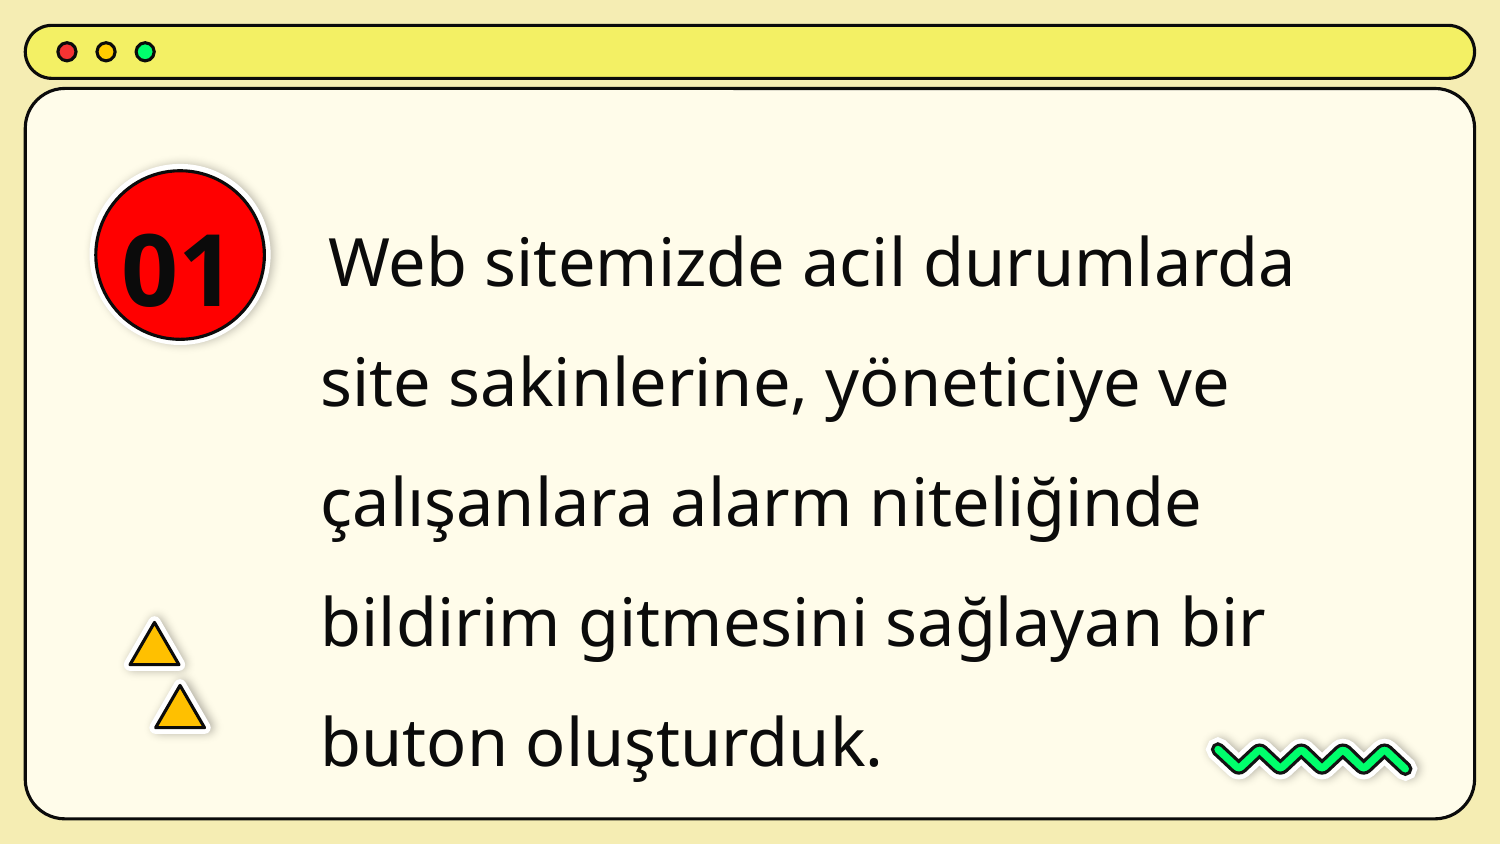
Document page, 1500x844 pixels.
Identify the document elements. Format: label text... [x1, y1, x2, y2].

text_box Web sitemizde acil durumlarda site sakinlerine, yöneticiye ve çalışanlara alarm niteliğinde bildirim gitmesini sağlayan bir buton oluşturduk. [306, 172, 1439, 844]
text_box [1211, 743, 1412, 776]
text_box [95, 169, 265, 340]
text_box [129, 622, 205, 728]
